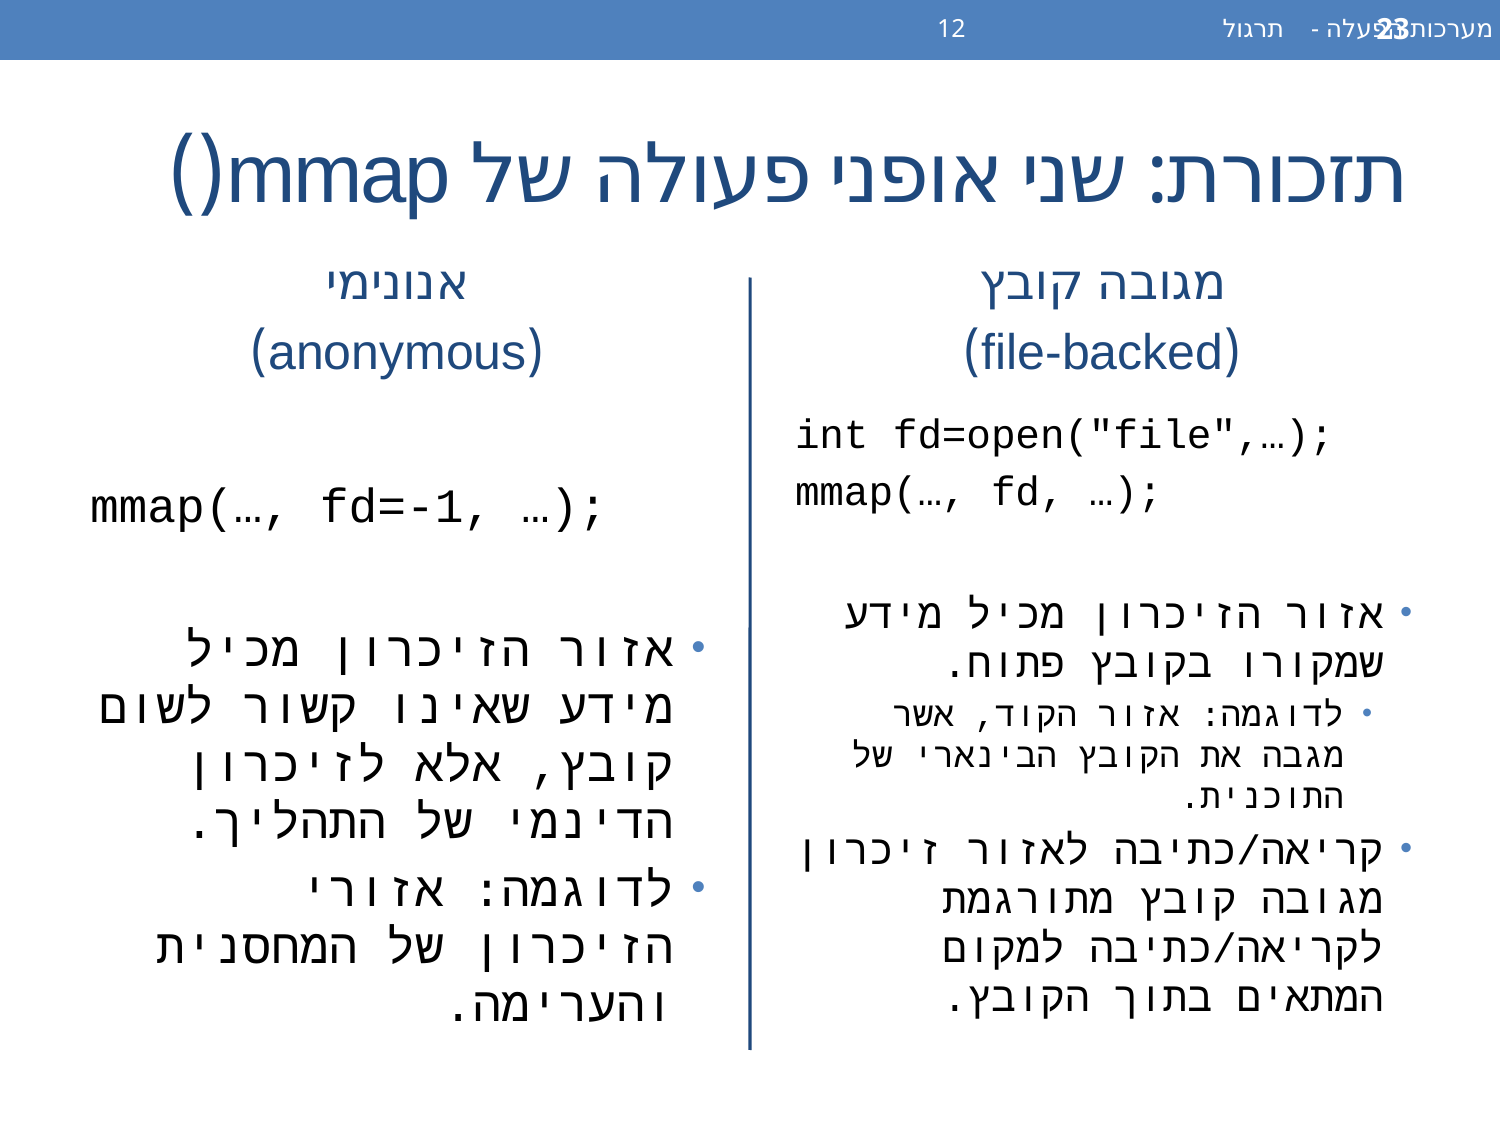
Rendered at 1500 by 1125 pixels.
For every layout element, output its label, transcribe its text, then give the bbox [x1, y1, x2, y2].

list mmap(…, fd=-1, …); אזור הזיכרון מכיל מידע שאינו קשור לשום קובץ, אלא לזיכרון הדינמי של התהליך. לדוגמה: אזורי הזיכרון של המחסנית והערימה. [75, 399, 720, 1049]
slide_number 23 [1250, 3, 1425, 57]
title תזכורת: שני אופני פעולה של mmap() [75, 87, 1425, 250]
list מגובה קובץ (file-backed) [780, 249, 1425, 380]
footer מערכות הפעלה - תרגול 12 [562, 3, 1238, 57]
list אנונימי (anonymous) [75, 249, 720, 380]
list int fd=open("file",…); mmap(…, fd, …); אזור הזיכרון מכיל מידע שמקורו בקובץ פתוח. לדוגמה: אזור הקוד, אשר מגבה את הקובץ הבינארי של התוכנית. קריאה/כתיבה לאזור זיכרון מגובה קובץ מתורגמת לקריאה/כתיבה למקום המתאים בתוך הקובץ. [780, 399, 1425, 1049]
